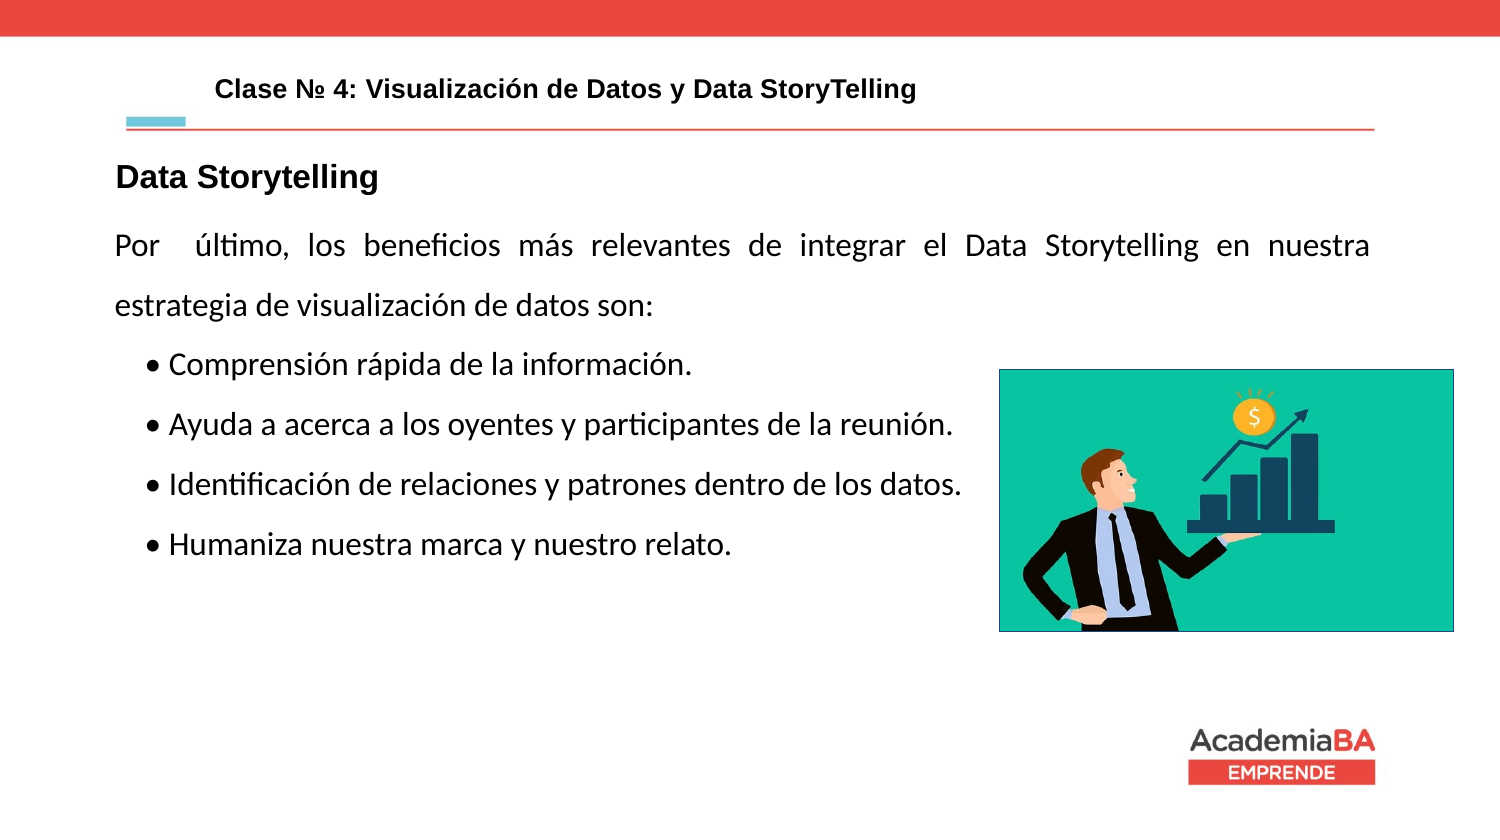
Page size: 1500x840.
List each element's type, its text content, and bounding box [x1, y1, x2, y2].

picture [0, 0, 1500, 787]
text_box Clase № 4: Visualización de Datos y Data StoryTelling [212, 69, 1365, 105]
title Data Storytelling [113, 152, 750, 296]
text_box Por último, los beneficios más relevantes de integrar el Data Storytelling en nuestra estrategia de visualización de datos son: • Comprensión rápida de la información. • Ayuda a acerca a los oyentes y participantes de la reunión. • Identificación de relaciones y patrones dentro de los datos. • Humaniza nuestra marca y nuestro relato. [99, 195, 1388, 570]
